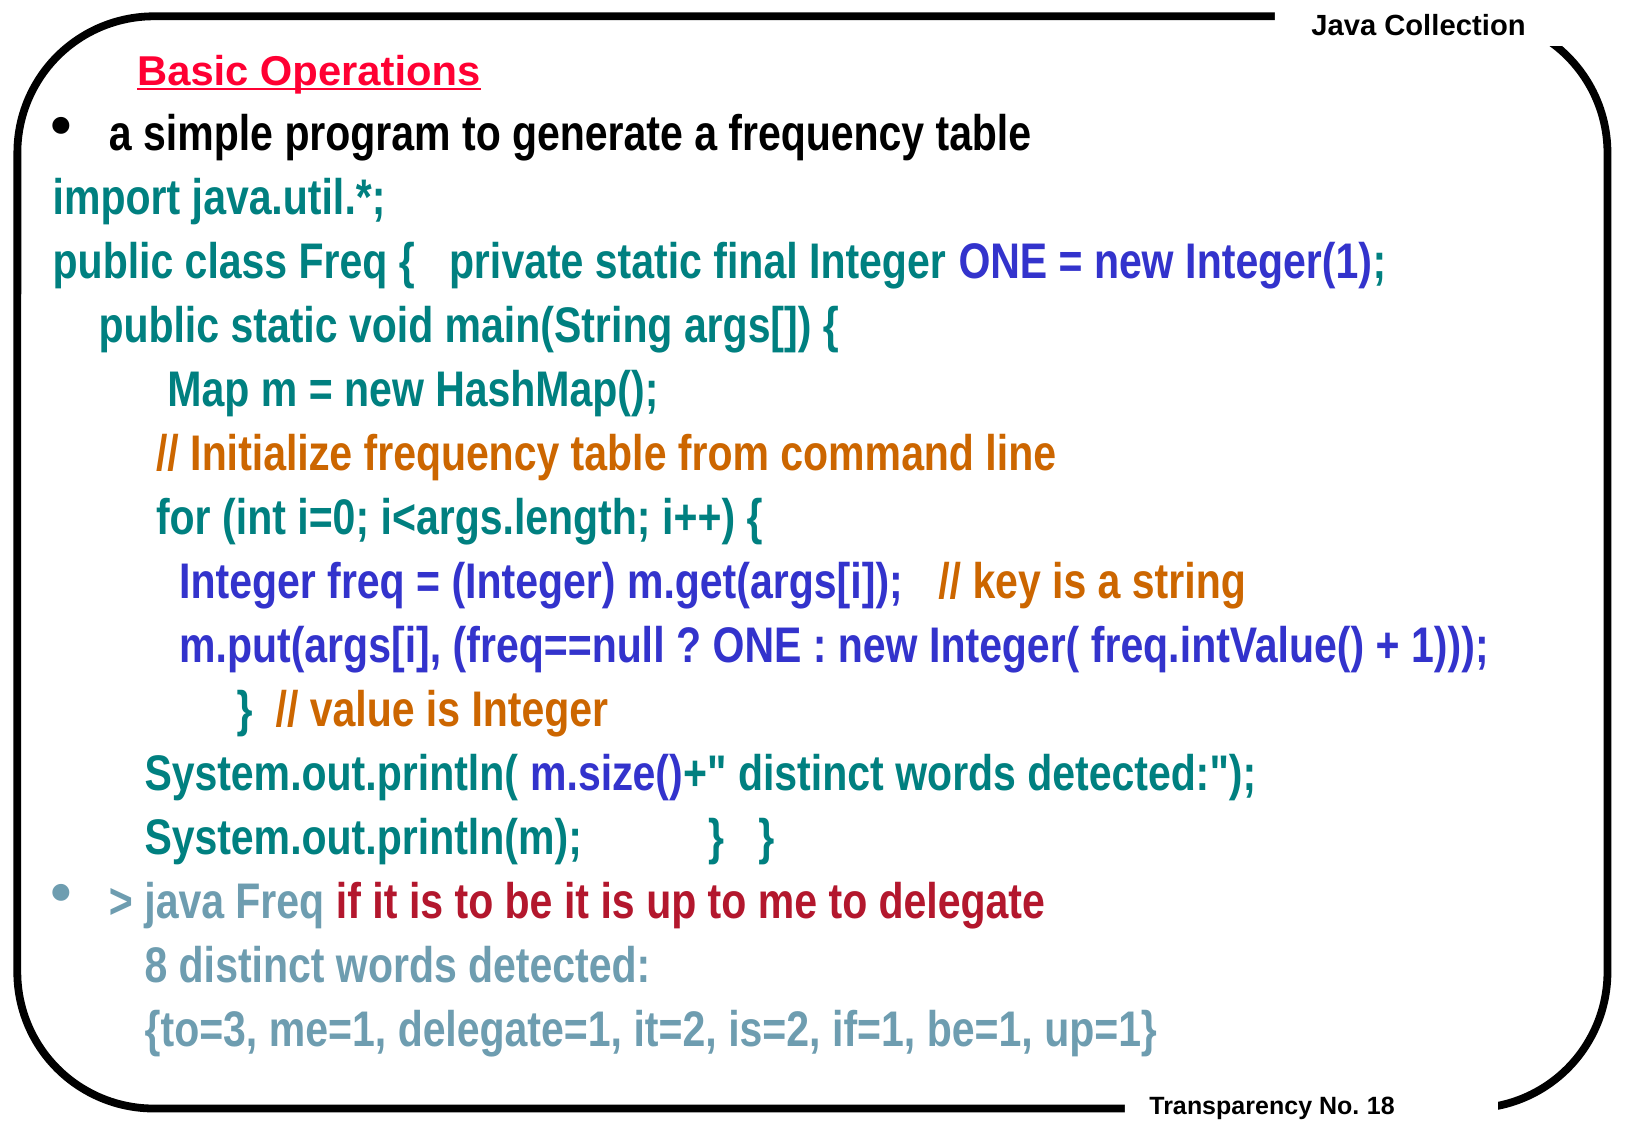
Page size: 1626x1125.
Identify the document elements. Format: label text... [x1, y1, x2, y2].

title Basic Operations [121, 37, 1125, 99]
list a simple program to generate a frequency table import java.util.*; public class Freq { private static final Integer ONE = new Integer(1); public static void main(String args[]) { Map m = new HashMap(); // Initialize frequency table from command line for (int i=0; i<args.length; i++) { Integer freq = (Integer) m.get(args[i]); // key is a string m.put(args[i], (freq==null ? ONE : new Integer( freq.intValue() + 1))); } // value is Integer System.out.println( m.size()+" distinct words detected:"); System.out.println(m); } } > java Freq if it is to be it is up to me to delegate 8 distinct words detected: {to=3, me=1, delegate=1, it=2, is=2, if=1, be=1, up=1} [37, 99, 1588, 1076]
